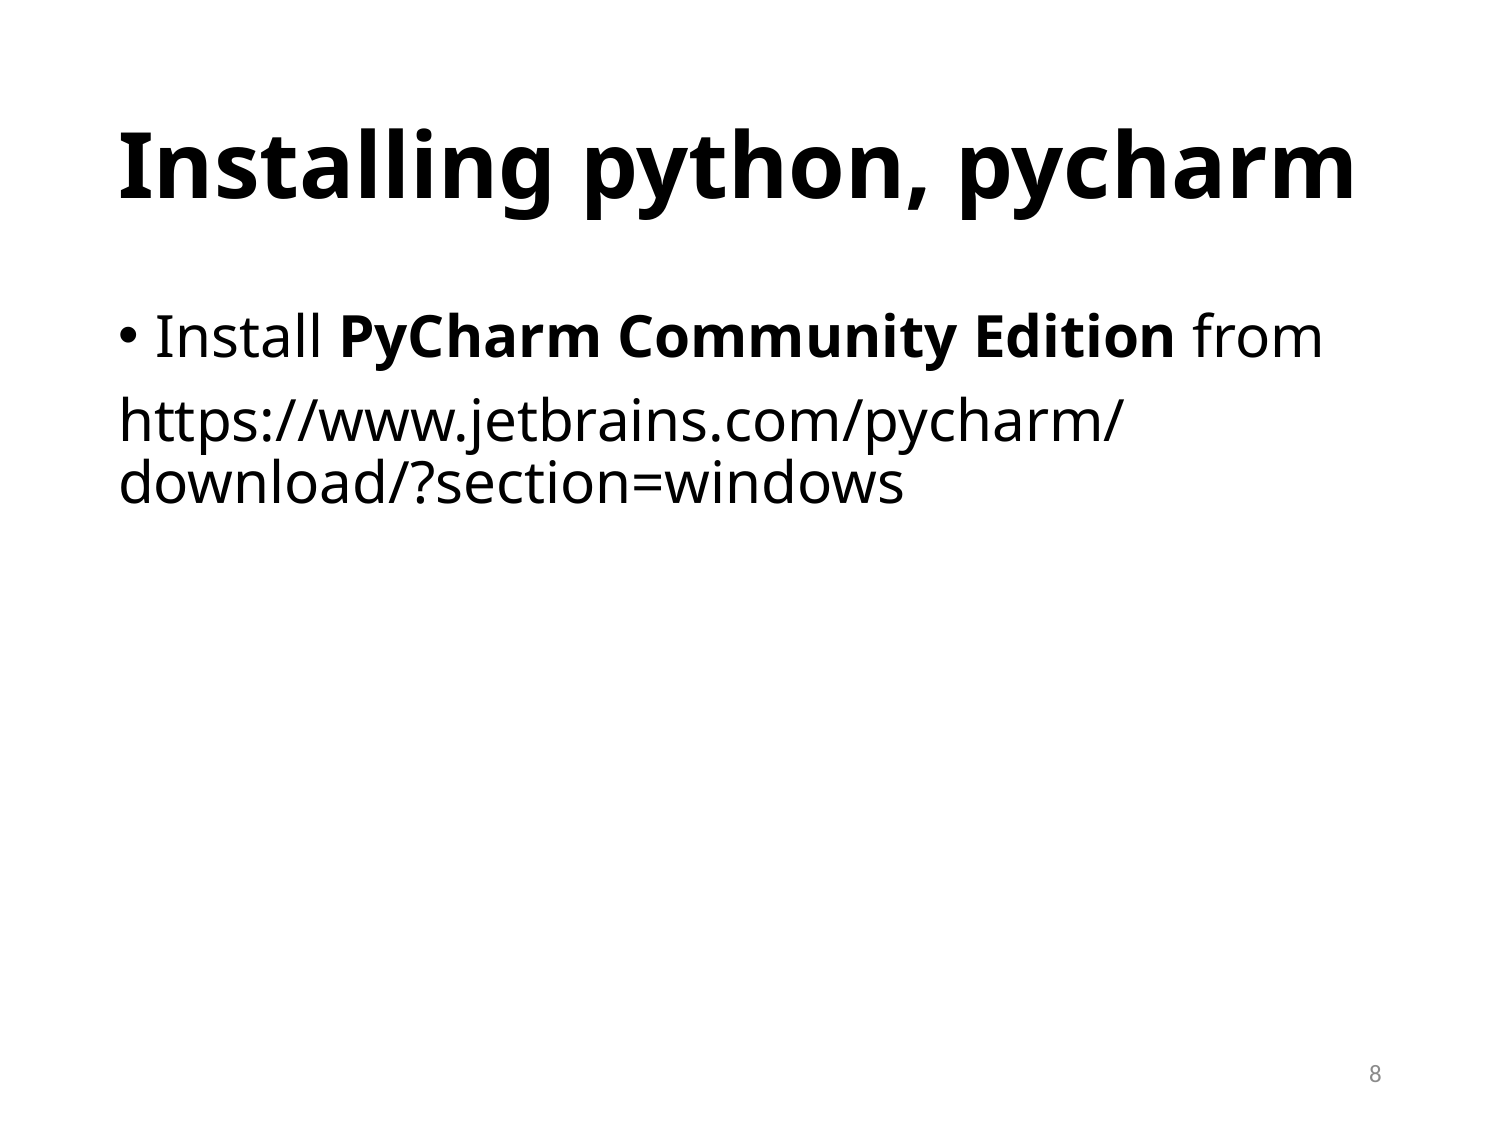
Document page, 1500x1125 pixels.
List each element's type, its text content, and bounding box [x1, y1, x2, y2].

list Install PyCharm Community Edition from https://www.jetbrains.com/pycharm/download/?section=windows [103, 299, 1397, 1014]
title Installing python, pycharm [103, 59, 1397, 278]
slide_number 8 [1059, 1042, 1397, 1103]
